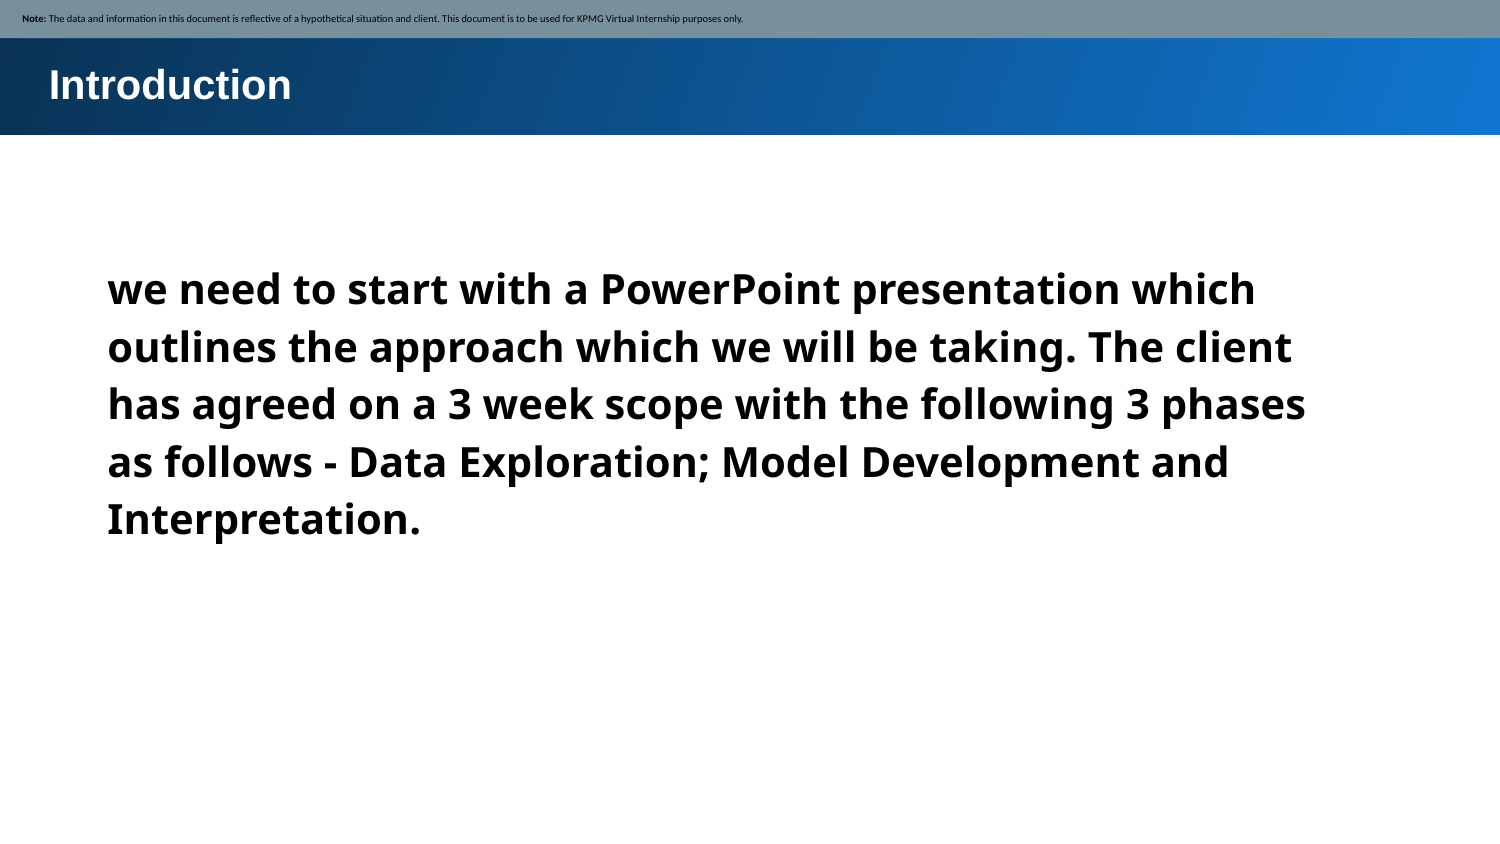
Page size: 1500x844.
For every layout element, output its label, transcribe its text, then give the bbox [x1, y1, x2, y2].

text_box [0, 39, 1500, 135]
text_box Introduction [33, 43, 1439, 124]
text_box we need to start with a PowerPoint presentation which outlines the approach which we will be taking. The client has agreed on a 3 week scope with the following 3 phases as follows - Data Exploration; Model Development and Interpretation. [92, 240, 1325, 558]
text_box Note: The data and information in this document is reflective of a hypothetical situation and client. This document is to be used for KPMG Virtual Internship purposes only. [0, 0, 1500, 39]
